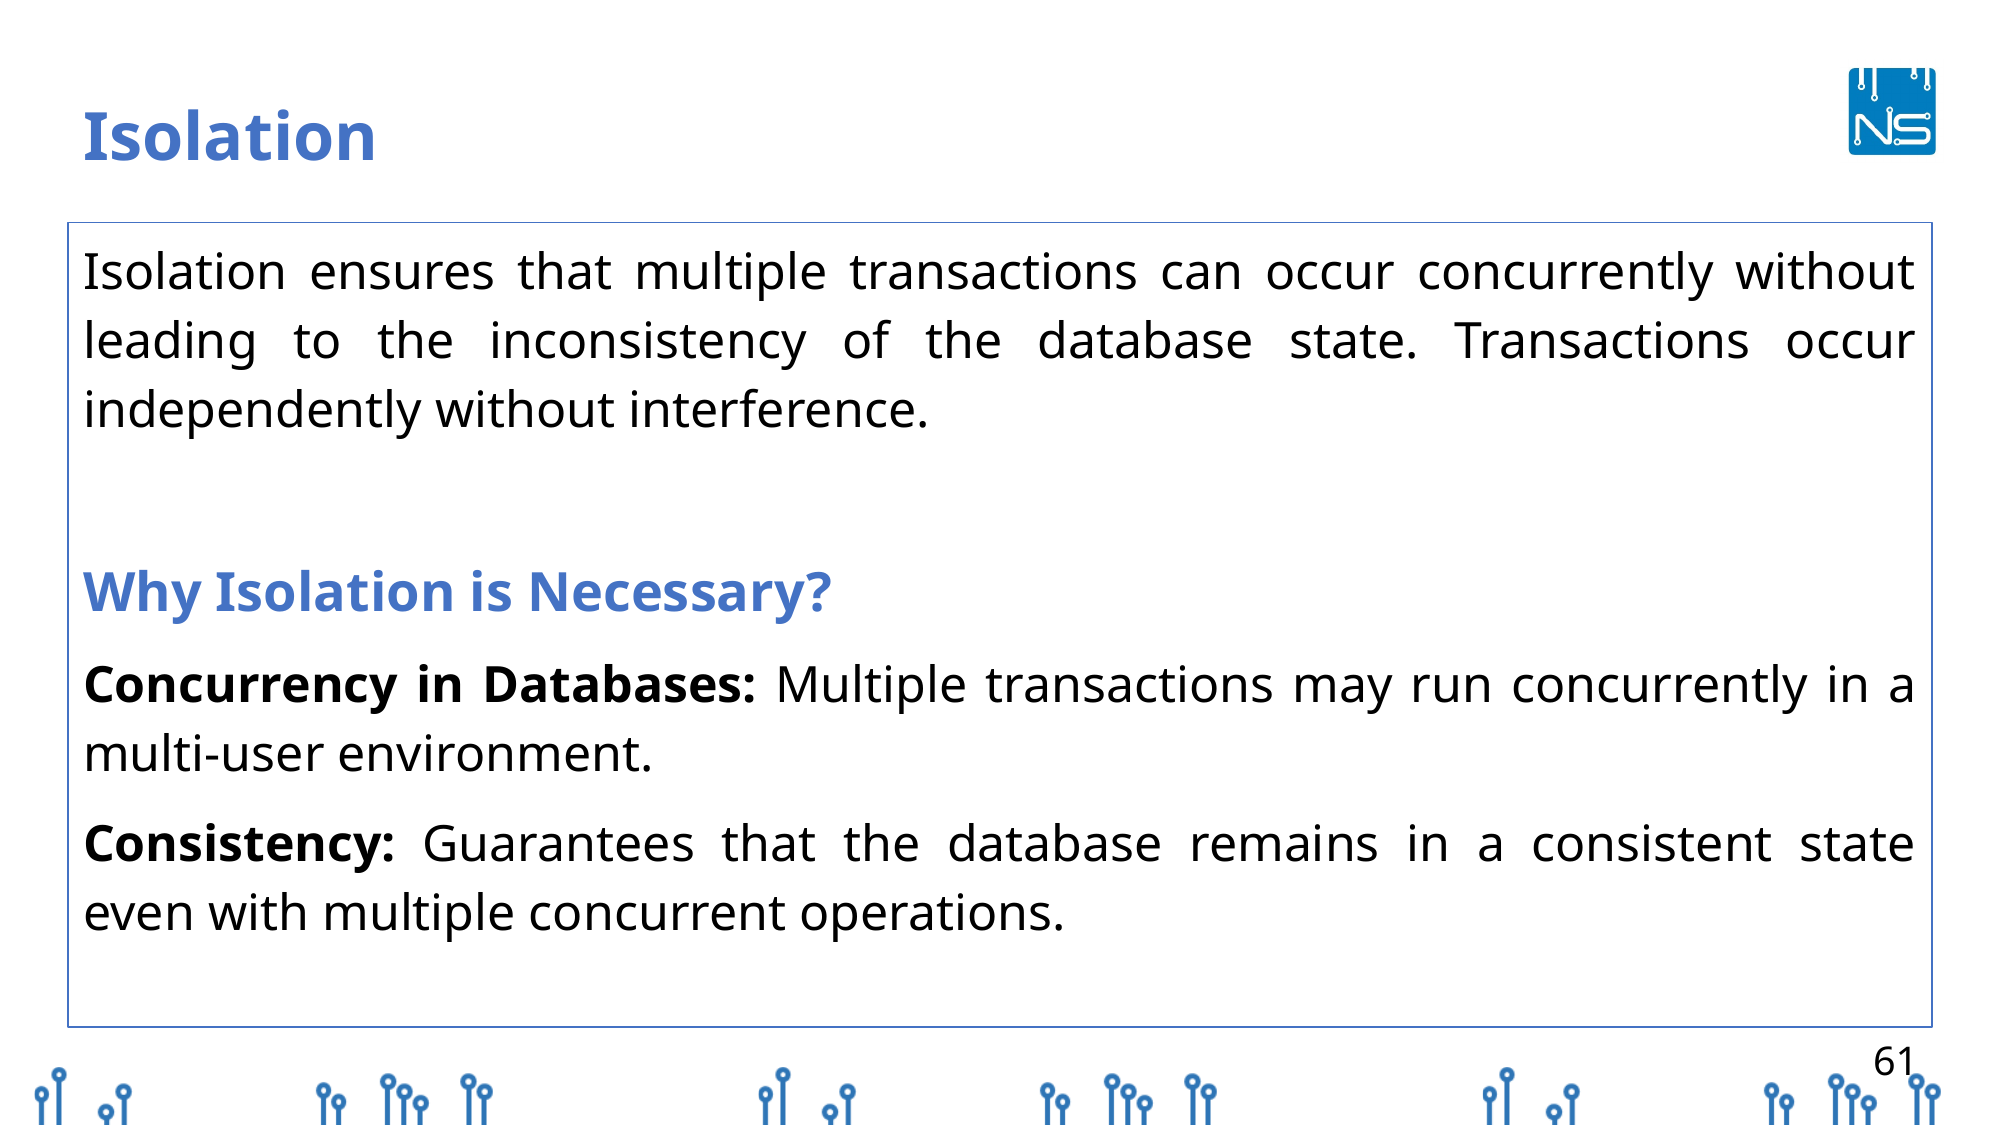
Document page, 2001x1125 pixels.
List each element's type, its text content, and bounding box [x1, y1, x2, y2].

picture [1482, 1067, 1966, 1125]
title Isolation [68, 55, 1932, 222]
list Isolation ensures that multiple transactions can occur concurrently without leading to the inconsistency of the database state. Transactions occur independently without interference. Why Isolation is Necessary? Concurrency in Databases: Multiple transactions may run concurrently in a multi-user environment. Consistency: Guarantees that the database remains in a consistent state even with multiple concurrent operations. [68, 222, 1932, 1028]
picture [758, 1067, 1242, 1125]
picture [1932, 59, 1944, 163]
picture [34, 1067, 518, 1125]
slide_number ‹#› [1853, 1019, 1974, 1106]
